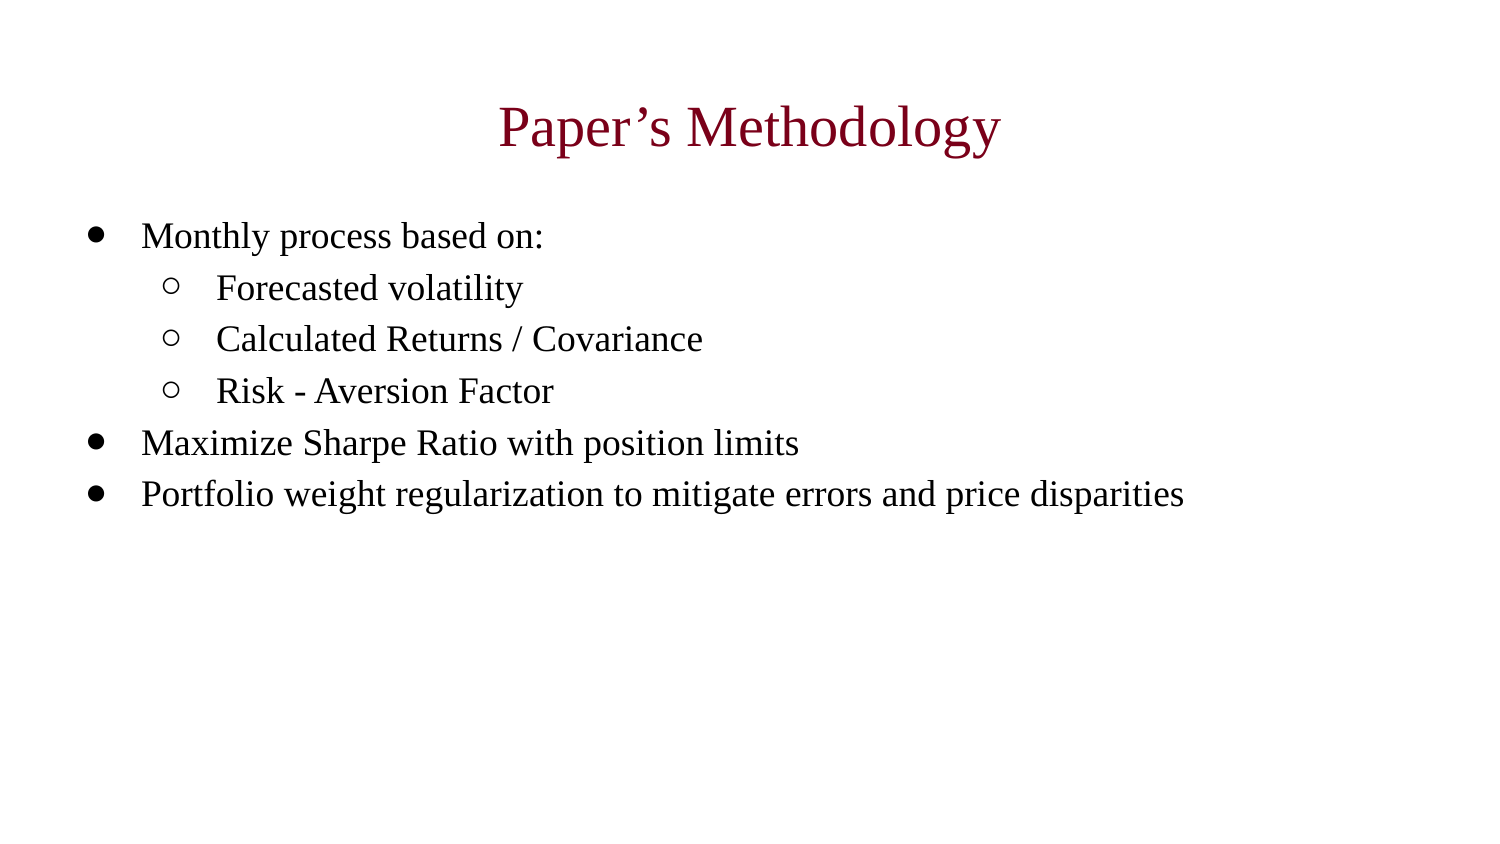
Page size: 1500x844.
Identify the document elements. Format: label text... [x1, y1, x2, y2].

title Paper’s Methodology [51, 72, 1449, 167]
list Monthly process based on: Forecasted volatility Calculated Returns / Covariance Risk - Aversion Factor Maximize Sharpe Ratio with position limits Portfolio weight regularization to mitigate errors and price disparities [51, 189, 1449, 750]
